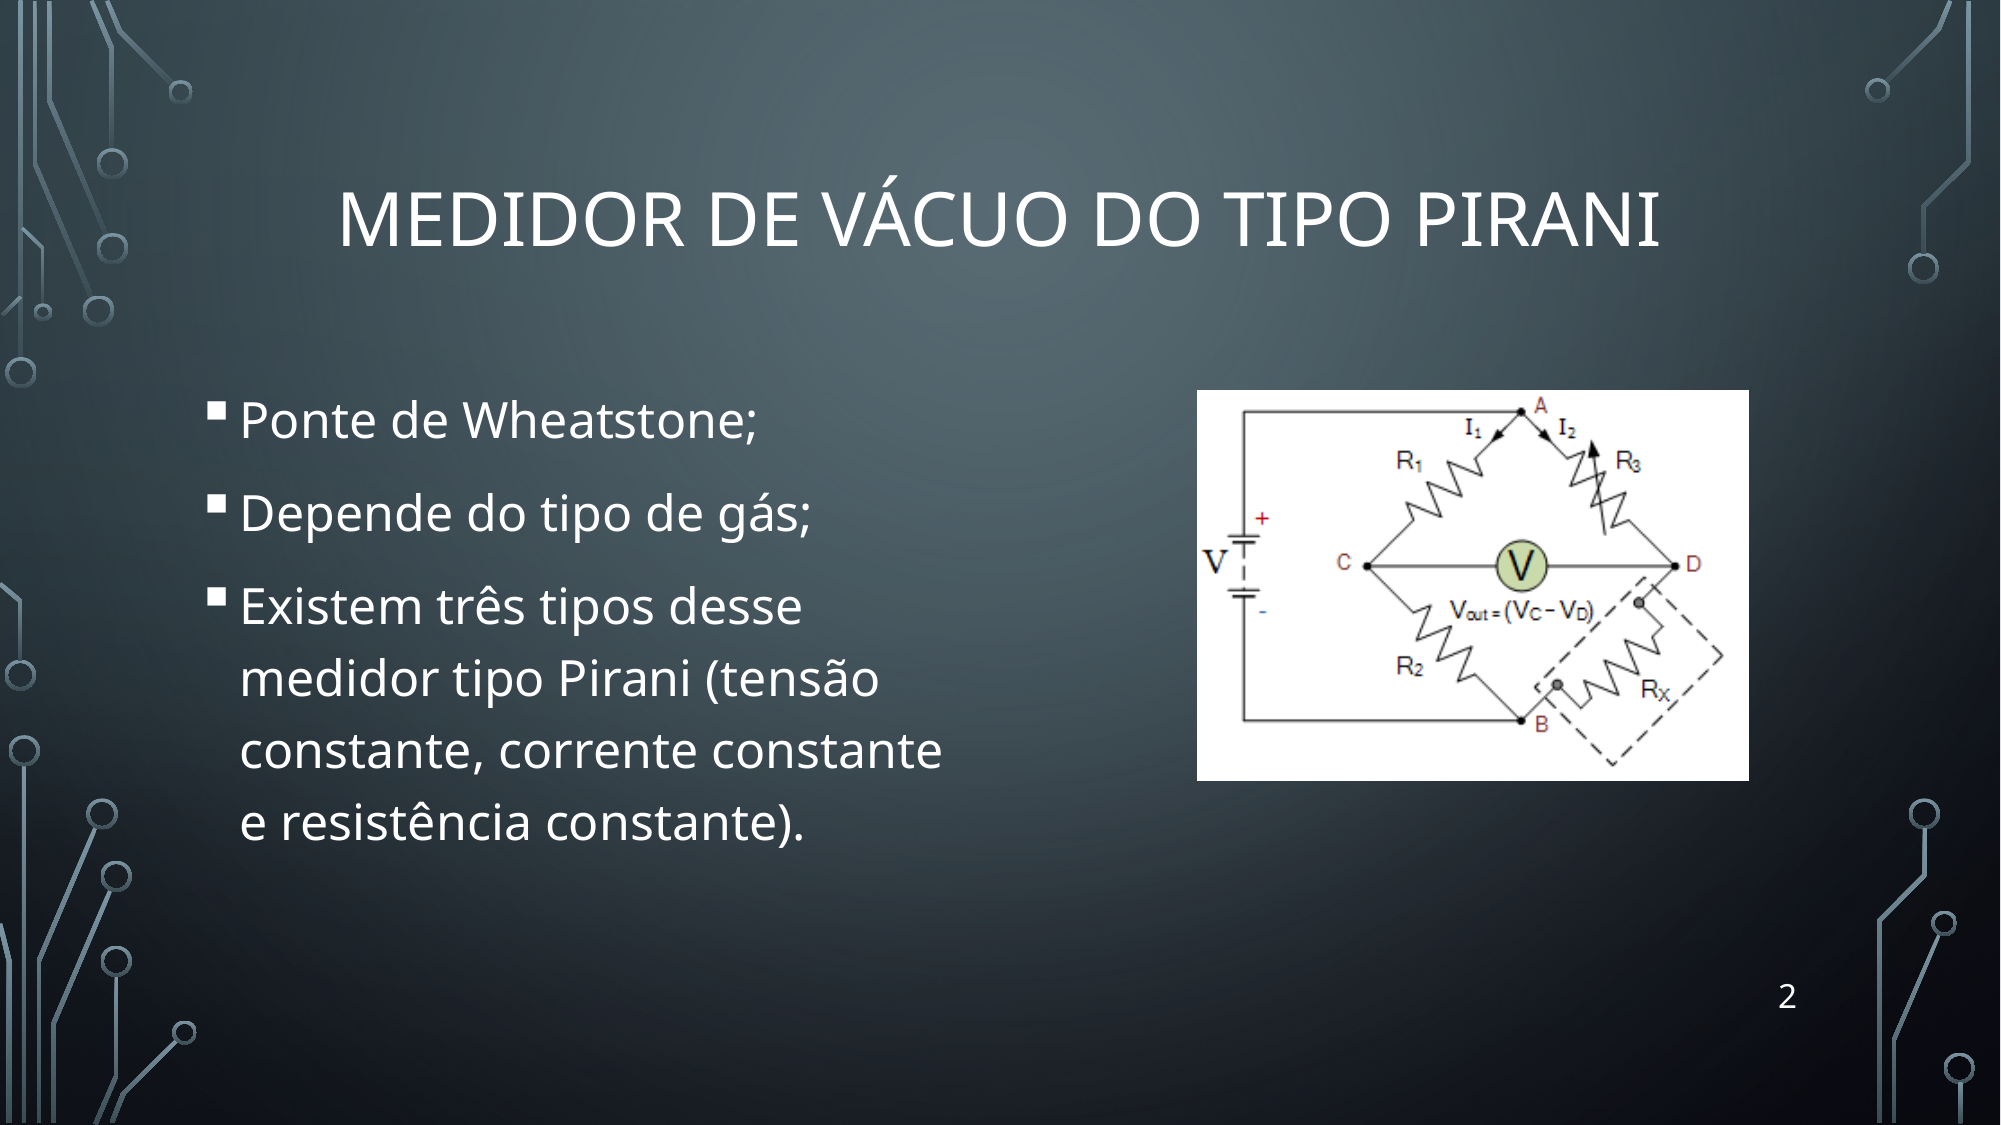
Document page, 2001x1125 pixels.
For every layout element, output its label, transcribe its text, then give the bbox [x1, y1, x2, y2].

title Medidor de vácuo do tipo pirani [187, 101, 1813, 344]
picture [1196, 390, 1750, 782]
slide_number 2 [1685, 965, 1813, 1025]
list Ponte de Wheatstone; Depende do tipo de gás; Existem três tipos desse medidor tipo Pirani (tensão constante, corrente constante e resistência constante). [187, 369, 1000, 950]
